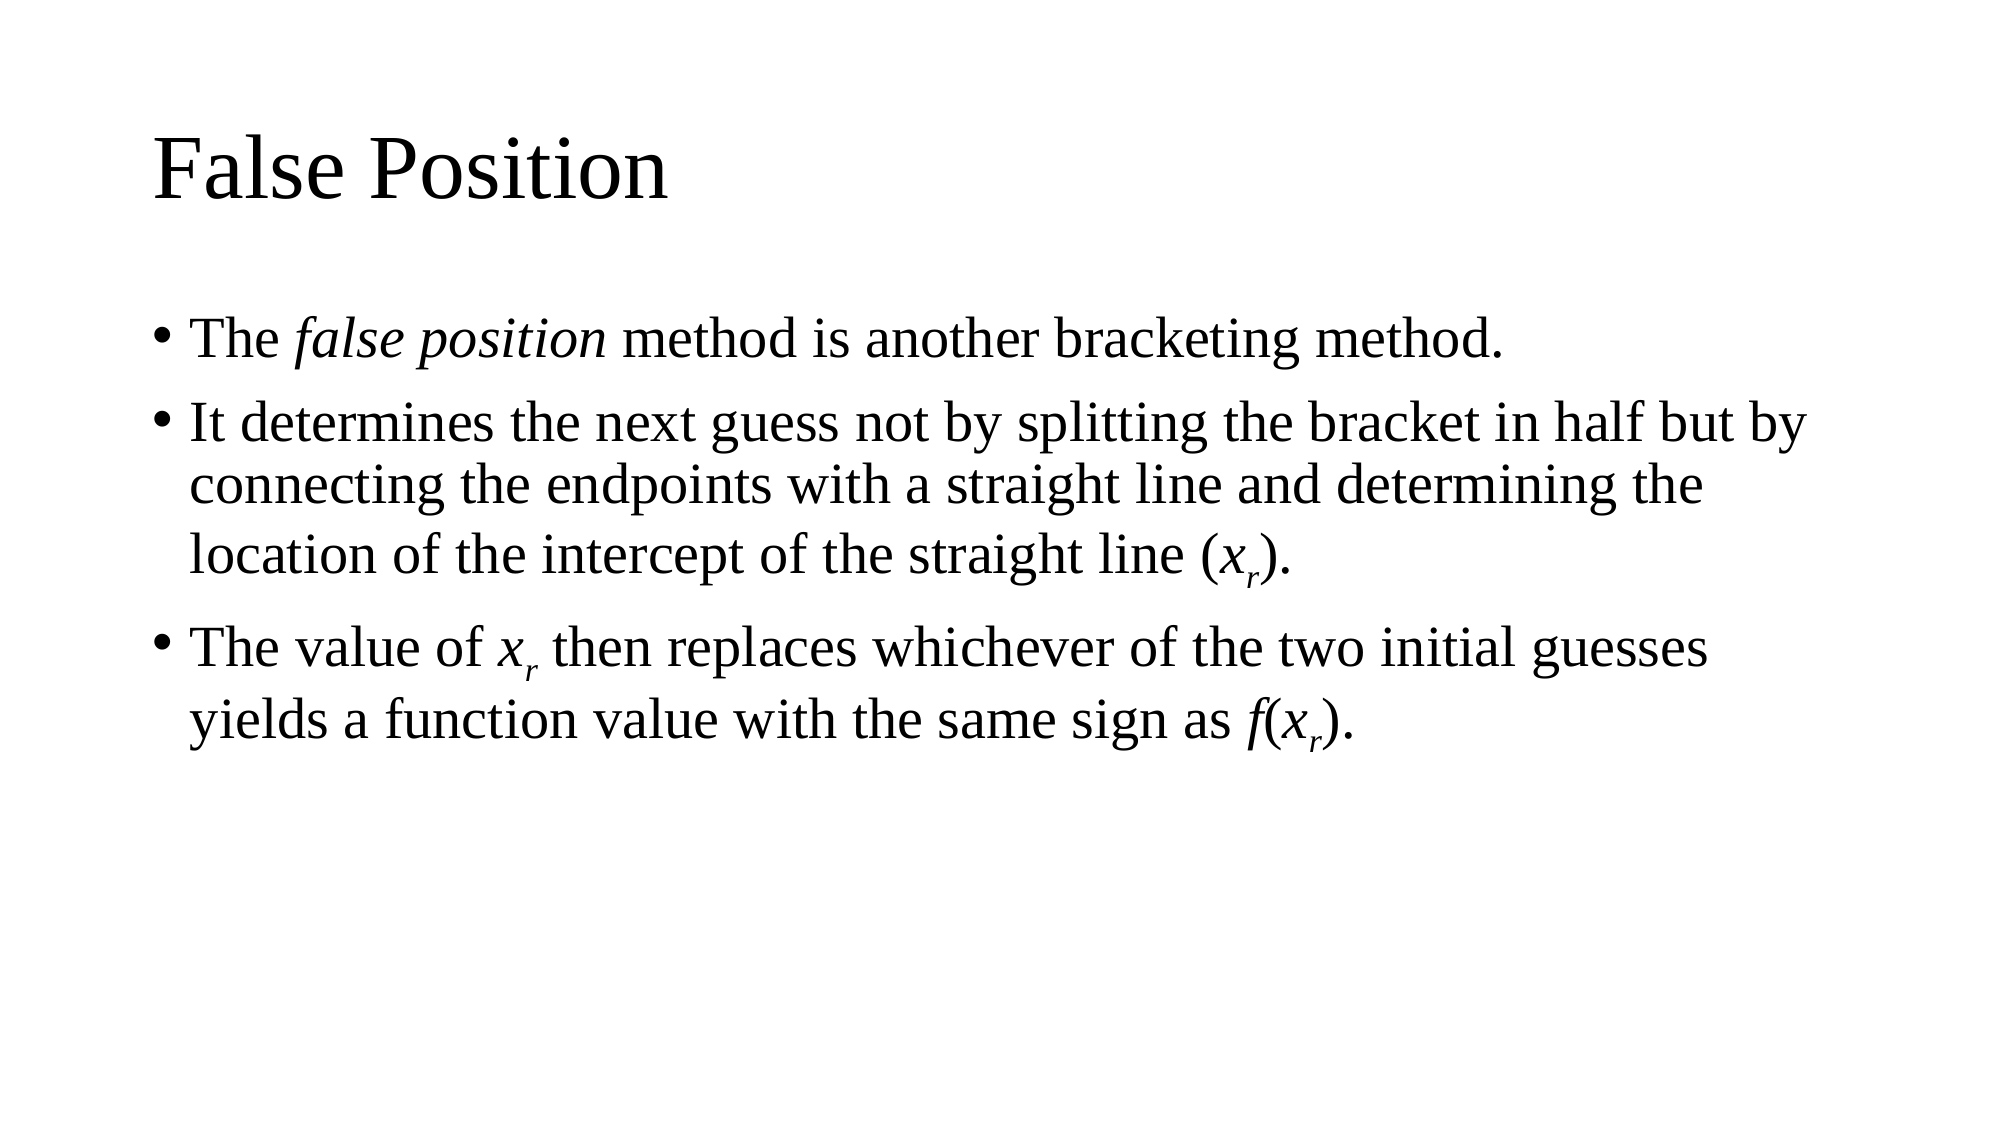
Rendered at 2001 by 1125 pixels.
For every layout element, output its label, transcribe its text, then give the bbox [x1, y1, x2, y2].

title False Position [137, 59, 1863, 278]
list The false position method is another bracketing method. It determines the next guess not by splitting the bracket in half but by connecting the endpoints with a straight line and determining the location of the intercept of the straight line (xr). The value of xr then replaces whichever of the two initial guesses yields a function value with the same sign as f(xr). [137, 299, 1863, 1014]
